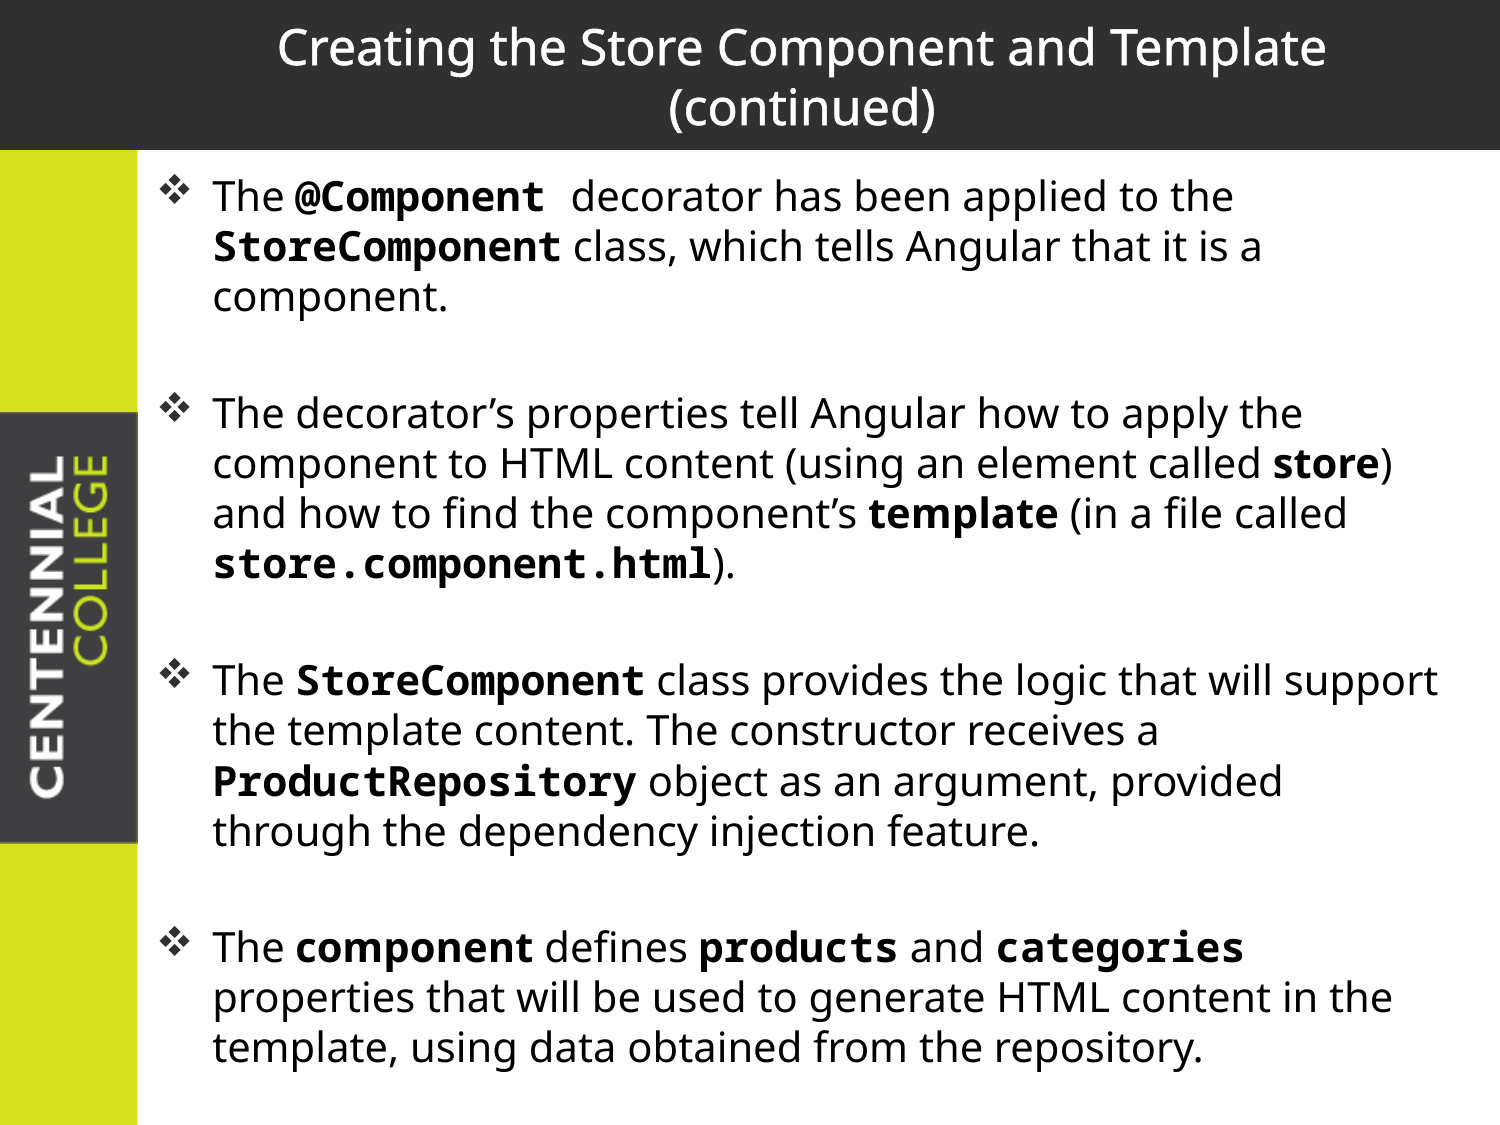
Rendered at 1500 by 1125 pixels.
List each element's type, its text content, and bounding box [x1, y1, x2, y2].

picture [0, 412, 138, 844]
list The @Component decorator has been applied to the StoreComponent class, which tells Angular that it is a component. The decorator’s properties tell Angular how to apply the component to HTML content (using an element called store) and how to find the component’s template (in a file called store.component.html). The StoreComponent class provides the logic that will support the template content. The constructor receives a ProductRepository object as an argument, provided through the dependency injection feature. The component defines products and categories properties that will be used to generate HTML content in the template, using data obtained from the repository. [141, 162, 1467, 1125]
title Creating the Store Component and Template (continued) [137, 0, 1467, 150]
